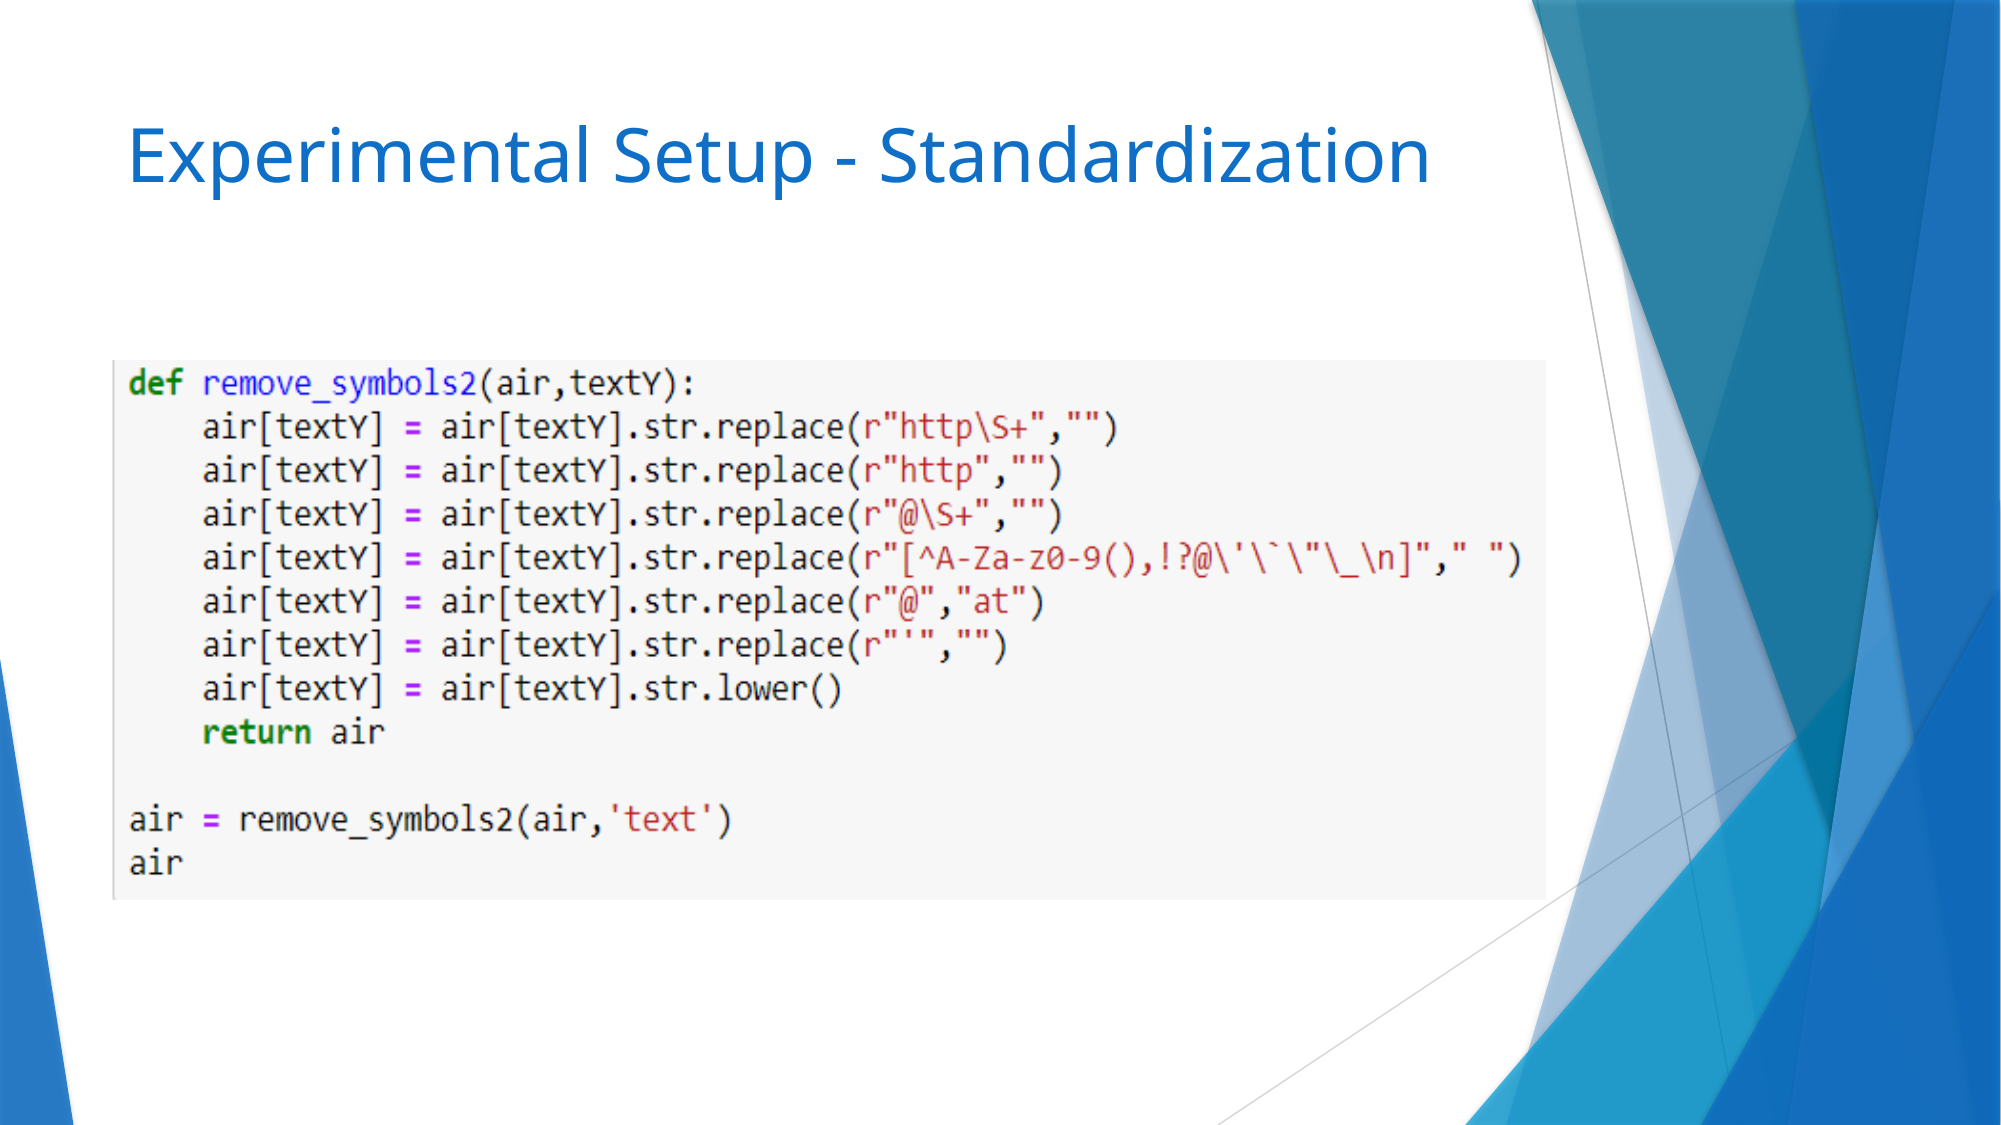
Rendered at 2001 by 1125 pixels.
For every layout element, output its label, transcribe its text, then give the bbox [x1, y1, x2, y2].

picture [110, 359, 1546, 901]
title Experimental Setup - Standardization [111, 99, 1522, 317]
